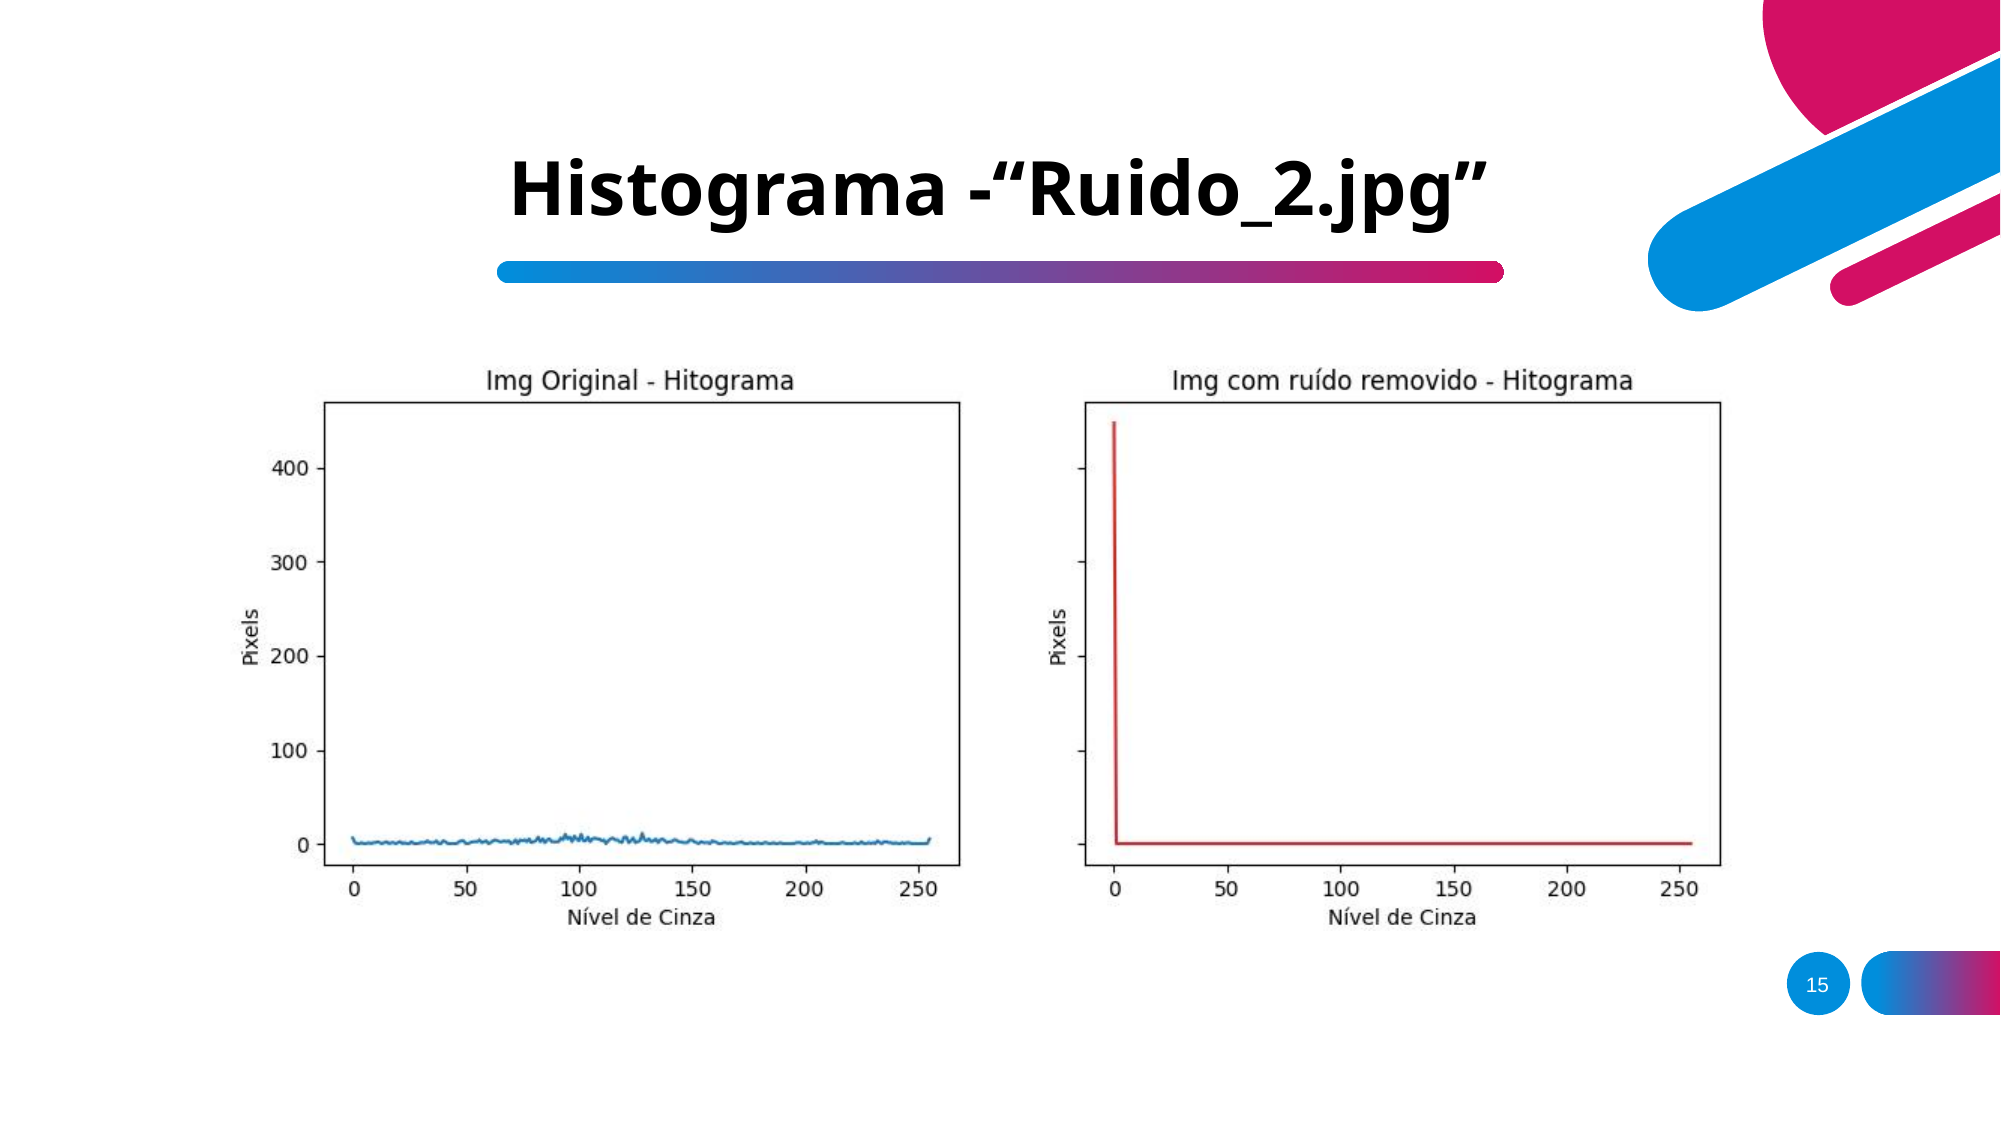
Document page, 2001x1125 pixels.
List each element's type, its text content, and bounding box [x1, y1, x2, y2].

picture [99, 330, 1900, 931]
title Histograma -“Ruido_2.jpg” [136, 128, 1862, 240]
slide_number 15 [1772, 954, 1863, 1015]
